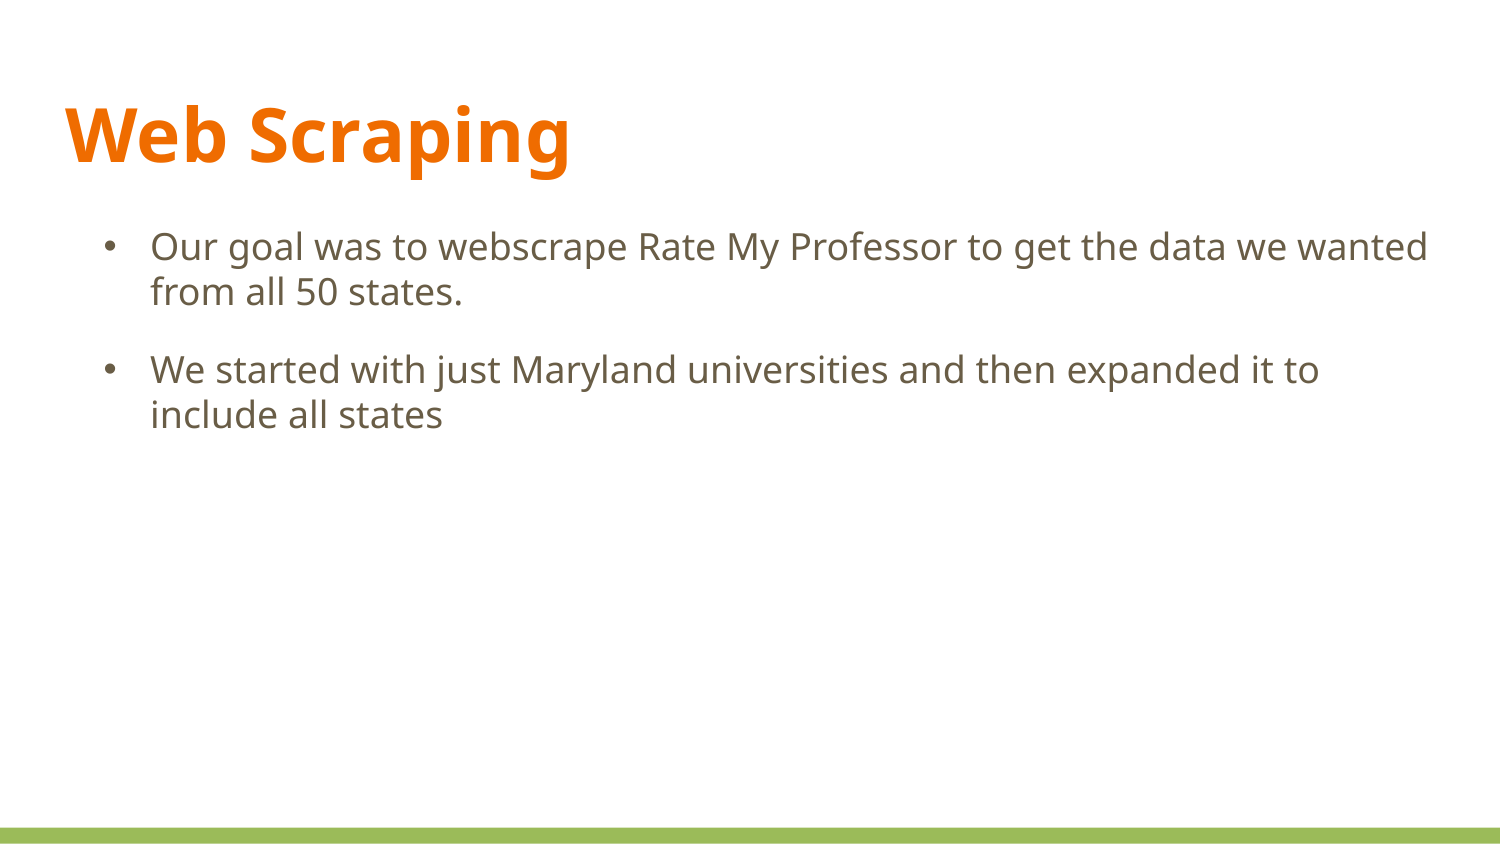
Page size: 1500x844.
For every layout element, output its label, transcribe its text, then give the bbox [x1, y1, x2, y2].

text_box Our goal was to webscrape Rate My Professor to get the data we wanted from all 50 states. We started with just Maryland universities and then expanded it to include all states [51, 207, 1449, 750]
text_box Web Scraping [51, 72, 1449, 189]
